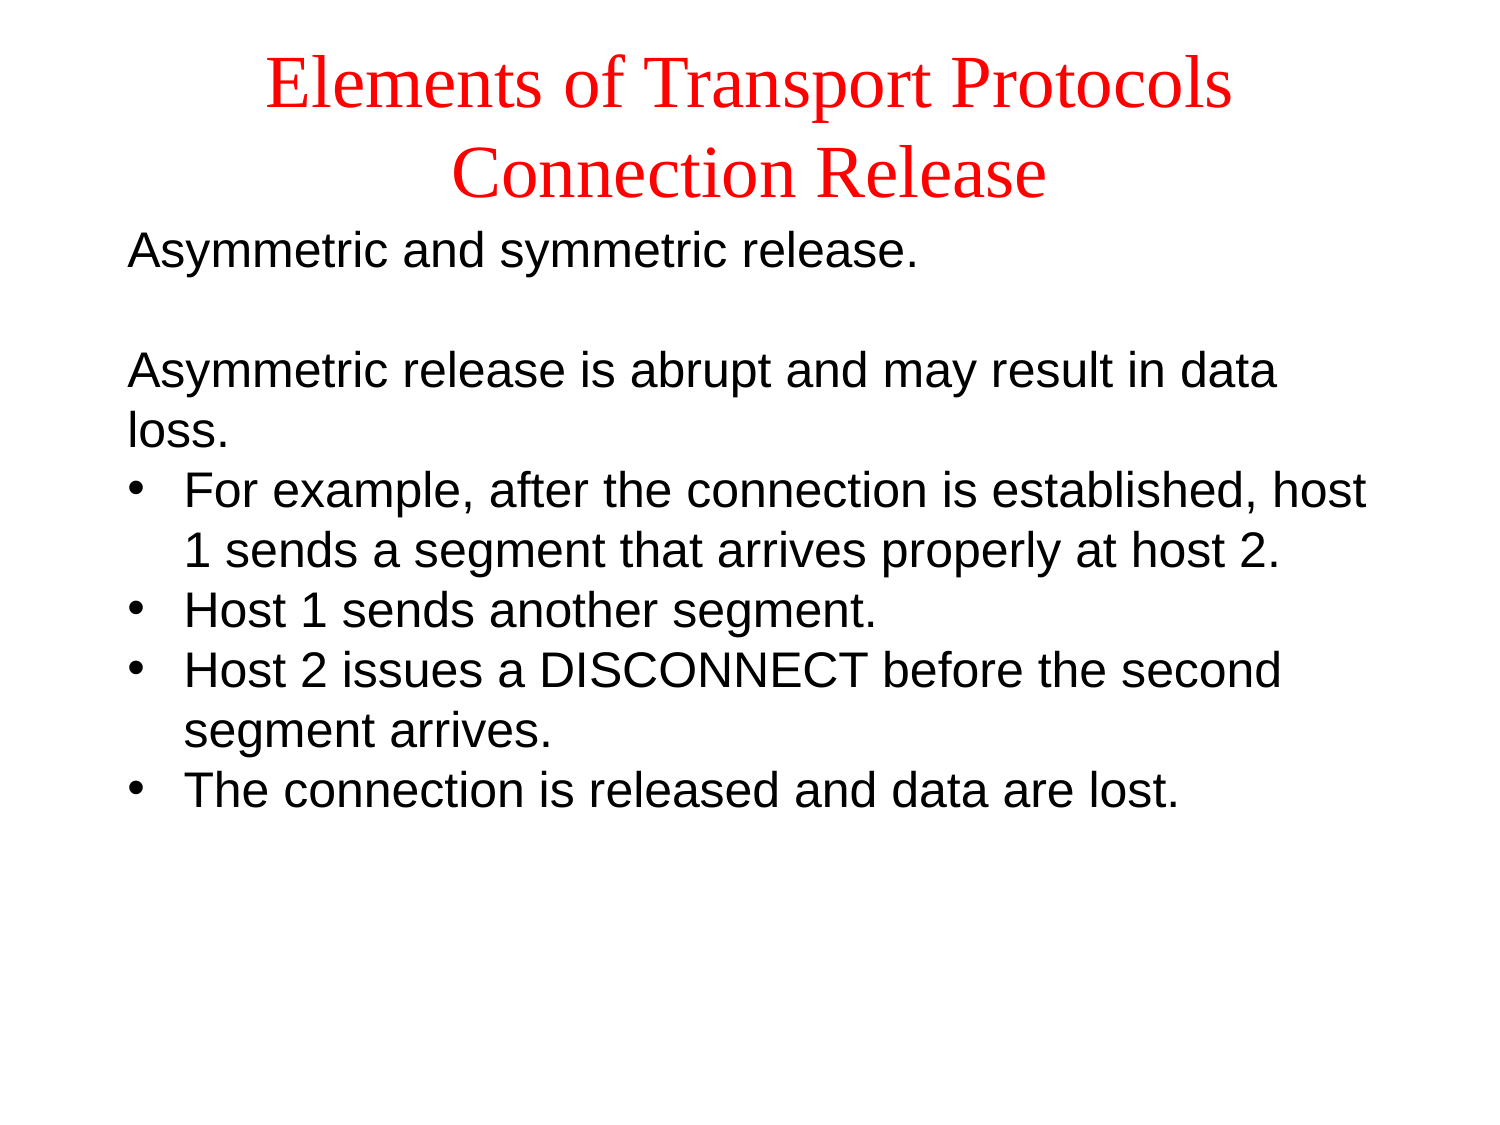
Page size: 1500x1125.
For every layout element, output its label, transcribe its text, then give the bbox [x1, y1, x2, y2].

title Elements of Transport Protocols Connection Release [0, 0, 1500, 245]
text_box Asymmetric and symmetric release. Asymmetric release is abrupt and may result in data loss. For example, after the connection is established, host 1 sends a segment that arrives properly at host 2. Host 1 sends another segment. Host 2 issues a DISCONNECT before the second segment arrives. The connection is released and data are lost. [112, 209, 1388, 945]
